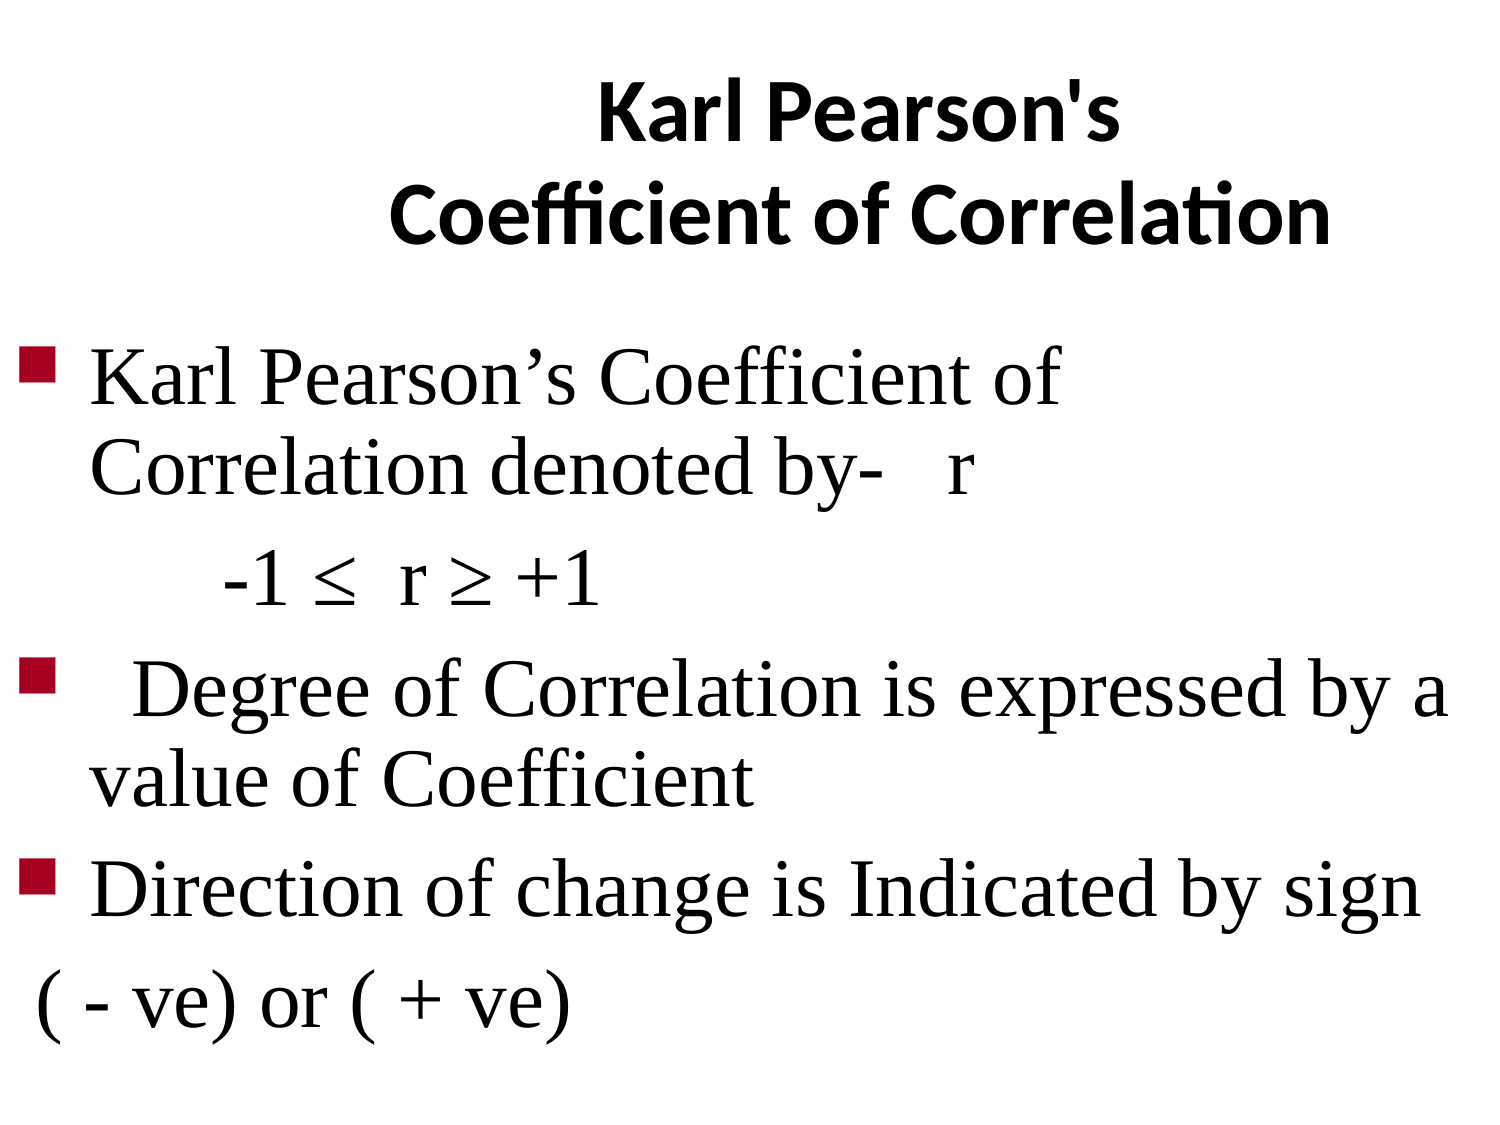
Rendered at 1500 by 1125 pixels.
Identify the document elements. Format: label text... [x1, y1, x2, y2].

title Karl Pearson's Coefficient of Correlation [0, 50, 1475, 274]
text_box Karl Pearson’s Coefficient of Correlation denoted by- r -1 ≤ r ≥ +1 Degree of Correlation is expressed by a value of Coefficient Direction of change is Indicated by sign ( - ve) or ( + ve) [0, 324, 1475, 1054]
